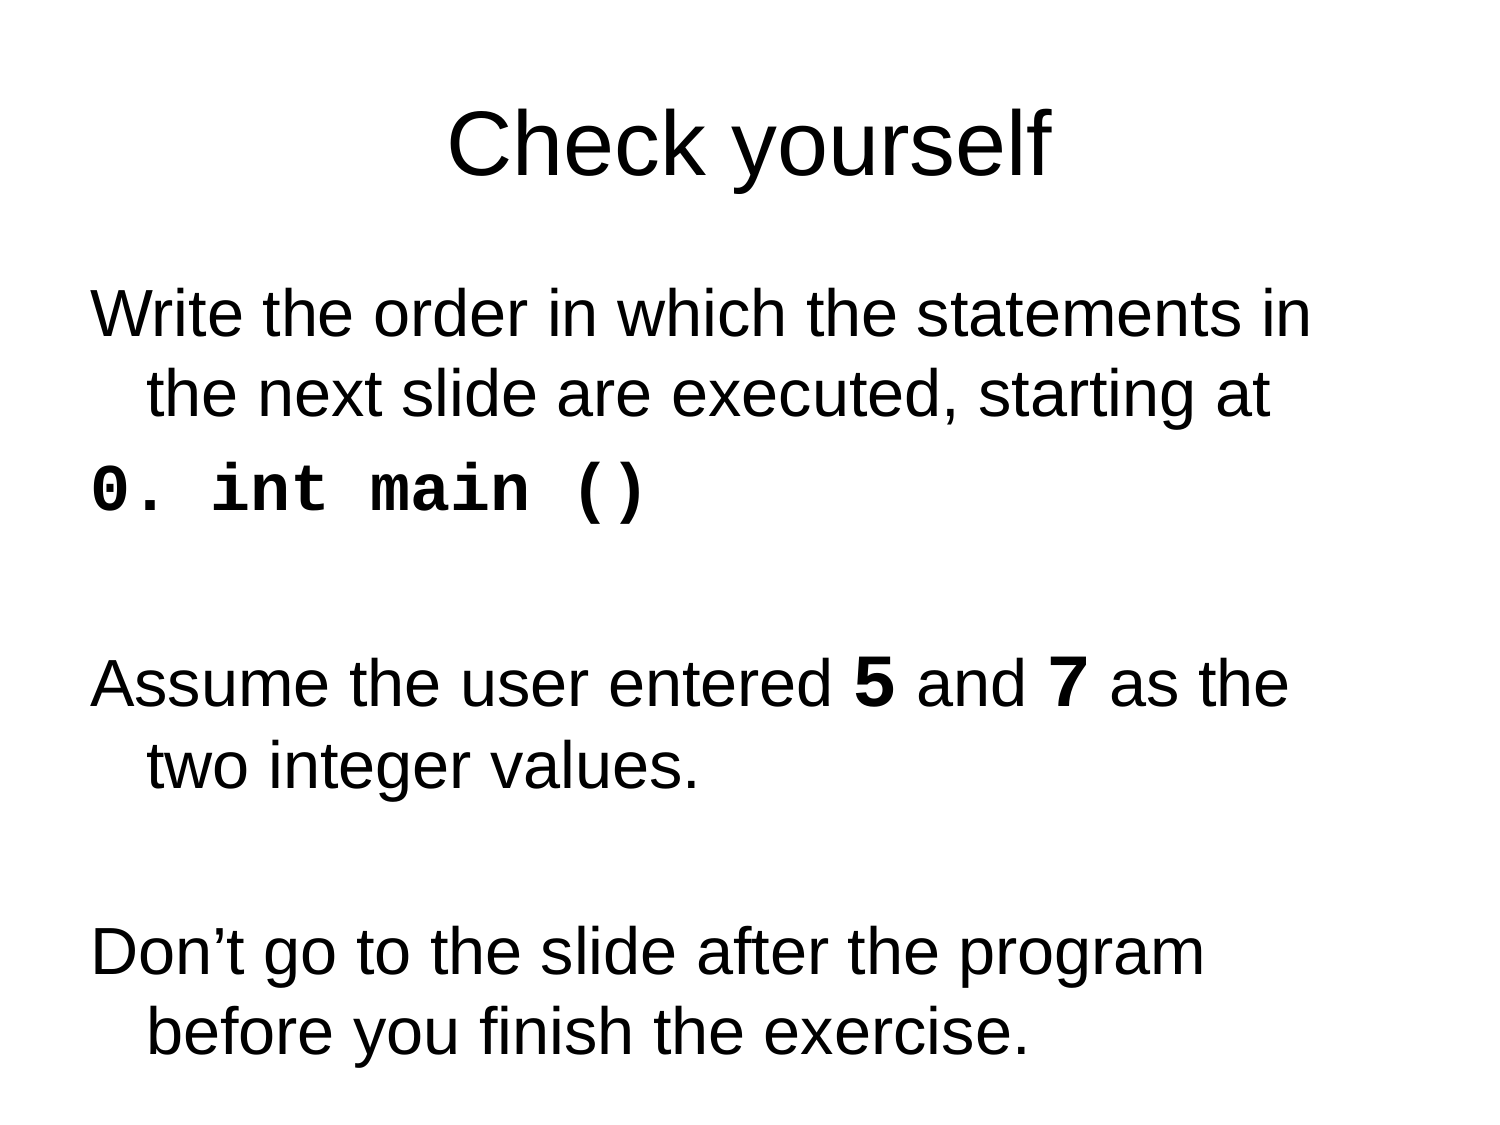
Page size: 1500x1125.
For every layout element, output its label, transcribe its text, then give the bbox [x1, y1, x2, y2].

list Write the order in which the statements in the next slide are executed, starting at 0. int main () Assume the user entered 5 and 7 as the two integer values. Don’t go to the slide after the program before you finish the exercise. [74, 262, 1401, 1088]
title Check yourself [74, 44, 1426, 233]
